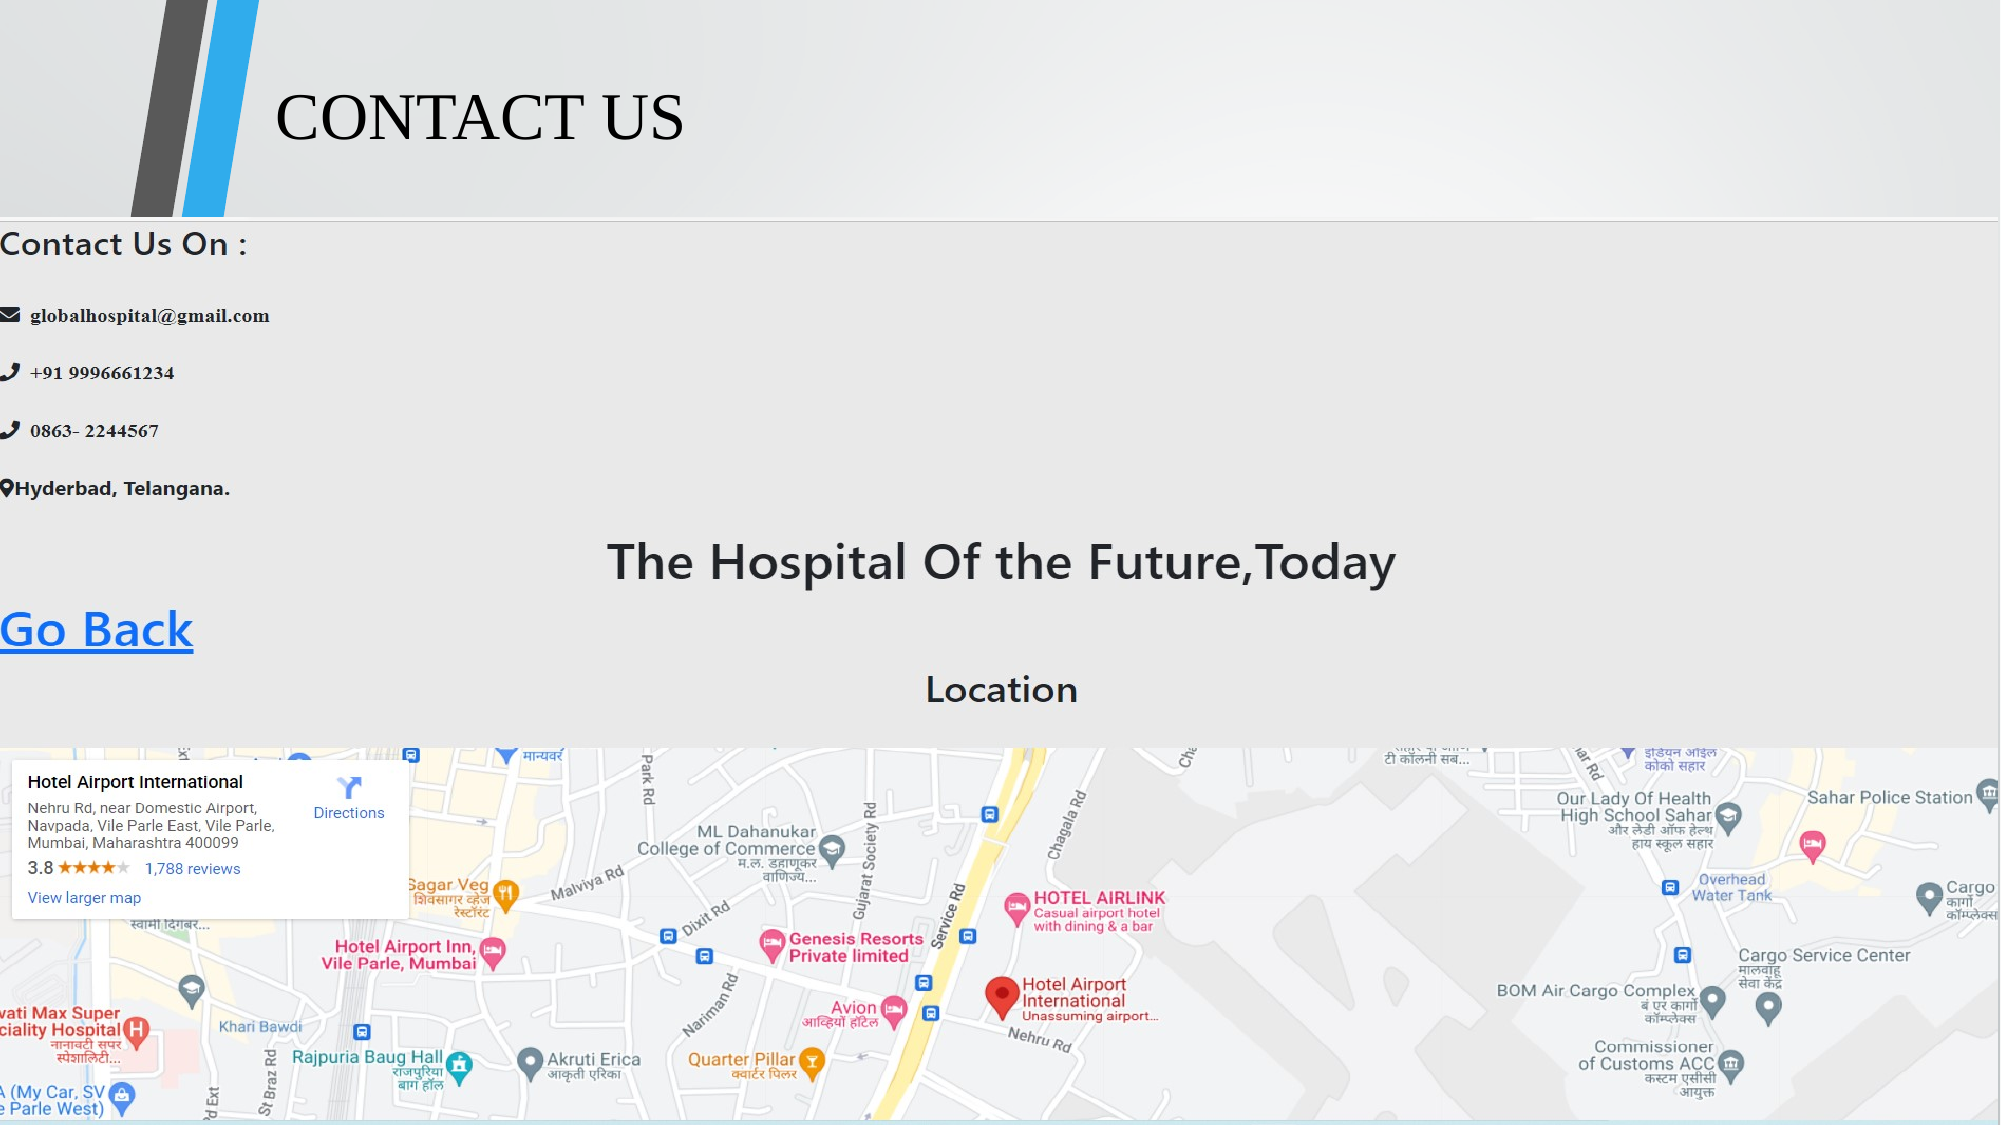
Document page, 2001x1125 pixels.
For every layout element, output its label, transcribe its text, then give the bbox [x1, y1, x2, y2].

title CONTACT US [200, 50, 763, 175]
picture [0, 217, 1998, 1125]
